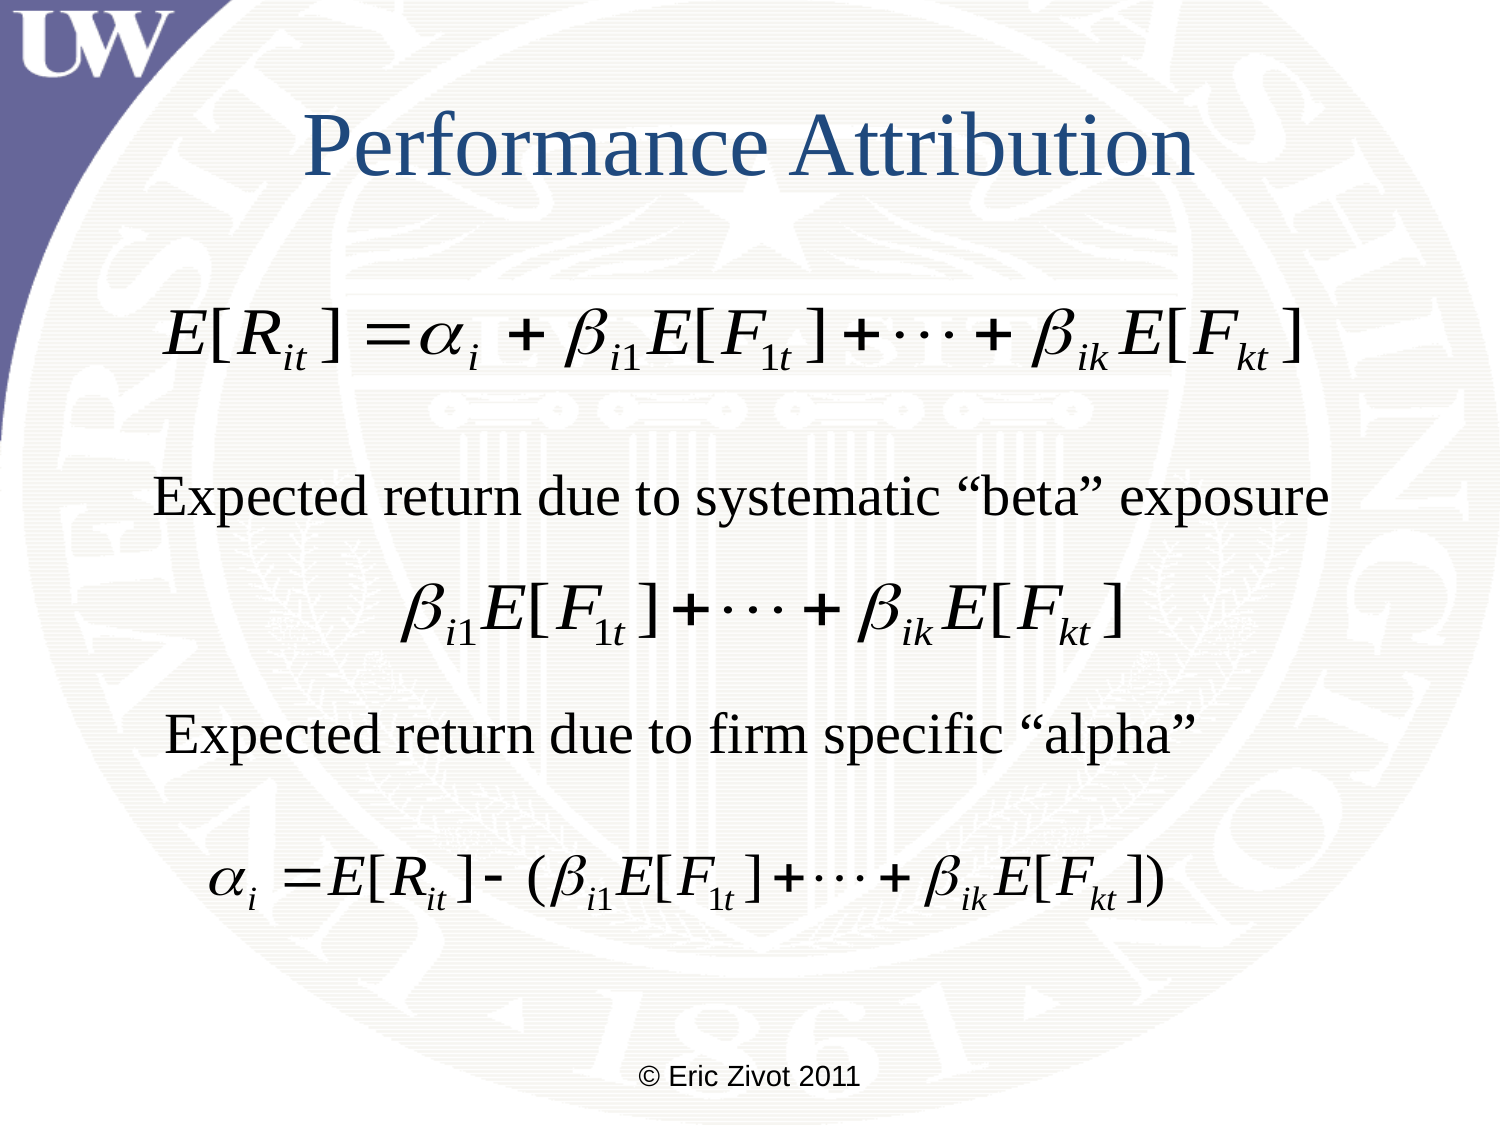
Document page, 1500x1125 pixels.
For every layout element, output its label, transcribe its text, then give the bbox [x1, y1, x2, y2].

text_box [149, 287, 1313, 388]
text_box Expected return due to firm specific “alpha” [150, 687, 1400, 773]
text_box Expected return due to systematic “beta” exposure [137, 450, 1400, 535]
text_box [387, 562, 1138, 663]
title Performance Attribution [74, 44, 1426, 233]
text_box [199, 837, 1176, 926]
picture [0, 1, 1500, 1125]
footer © Eric Zivot 2011 [512, 1049, 988, 1103]
